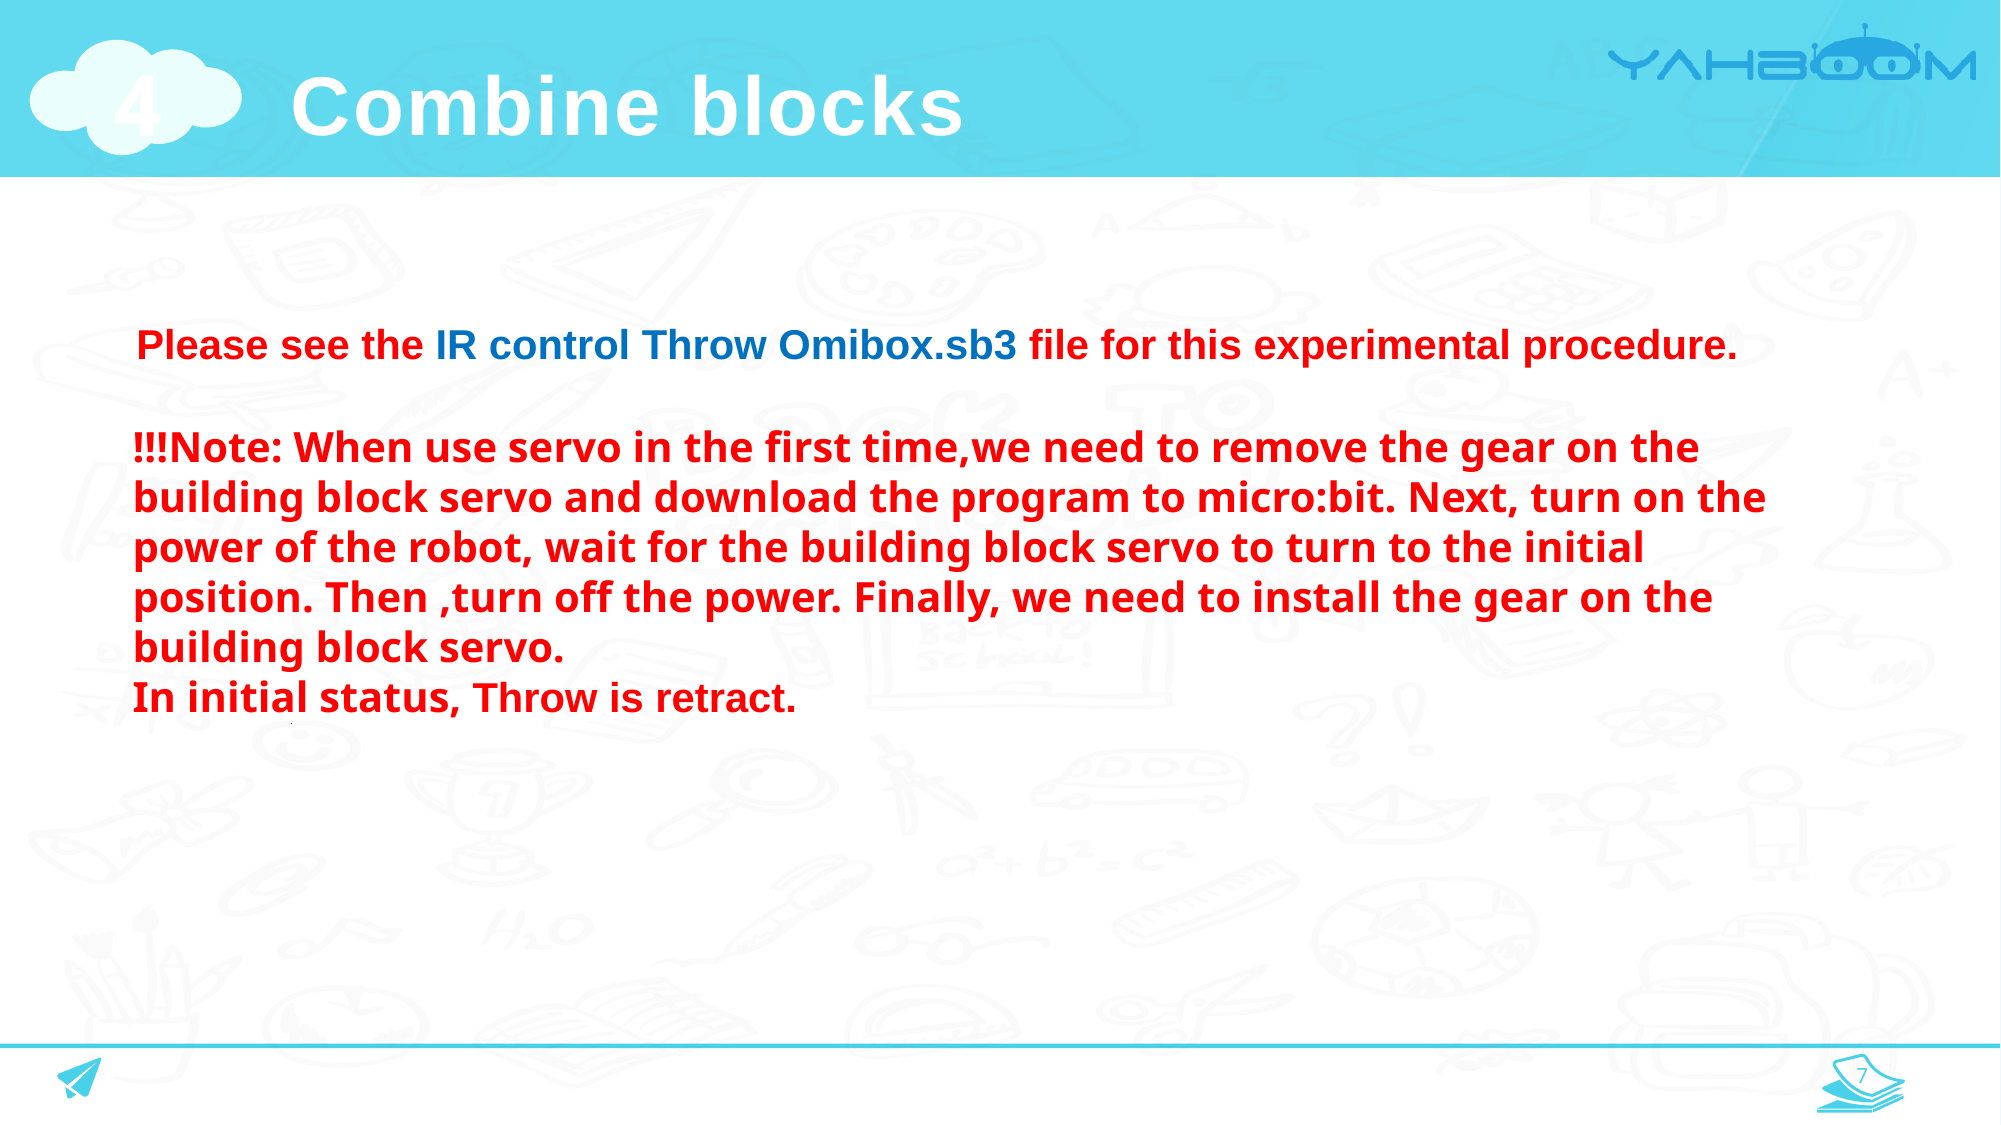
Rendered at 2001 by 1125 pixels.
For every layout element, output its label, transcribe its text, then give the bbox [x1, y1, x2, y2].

text_box 4 [98, 44, 177, 160]
text_box Please see the IR control Throw Omibox.sb3 file for this experimental procedure. [121, 309, 1754, 375]
text_box Combine blocks [275, 44, 981, 160]
text_box !!!Note: When use servo in the first time,we need to remove the gear on the building block servo and download the program to micro:bit. Next, turn on the power of the robot, wait for the building block servo to turn to the initial position. Then ,turn off the power. Finally, we need to install the gear on the building block servo. In initial status, Throw is retract. [117, 412, 1852, 729]
picture [0, 0, 2001, 1125]
